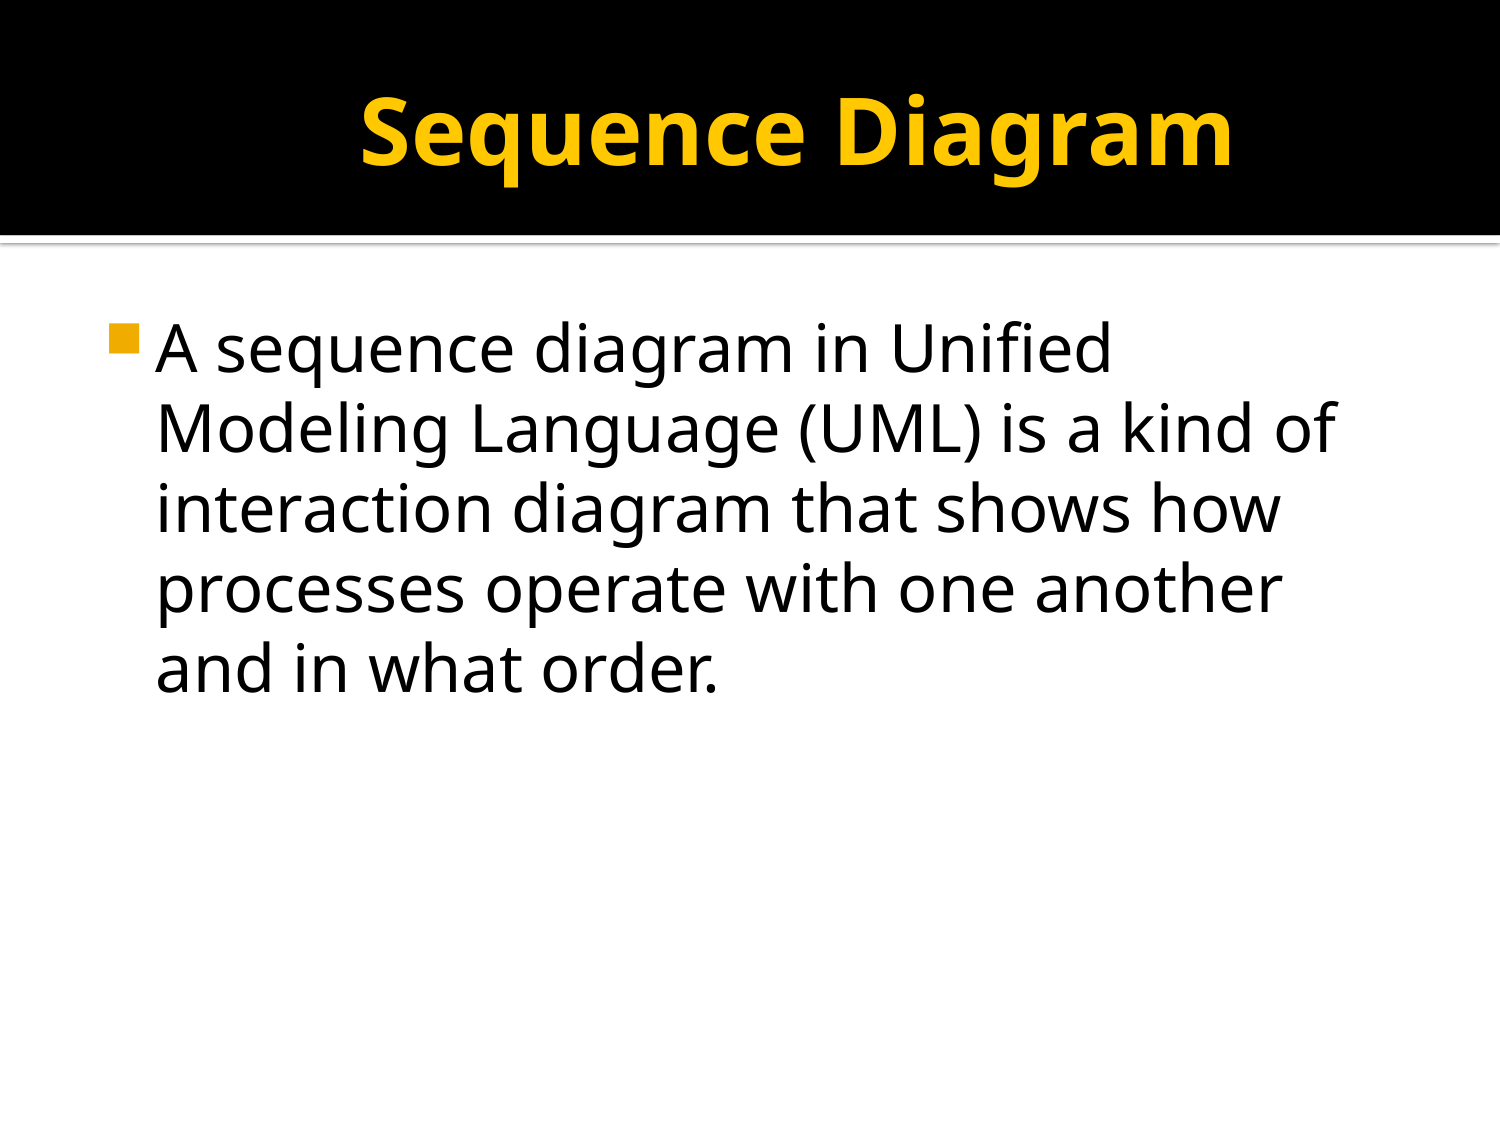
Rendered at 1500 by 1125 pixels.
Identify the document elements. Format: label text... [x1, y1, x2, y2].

title Sequence Diagram [75, 25, 1425, 231]
list A sequence diagram in Unified Modeling Language (UML) is a kind of interaction diagram that shows how processes operate with one another and in what order. [74, 290, 1426, 1051]
